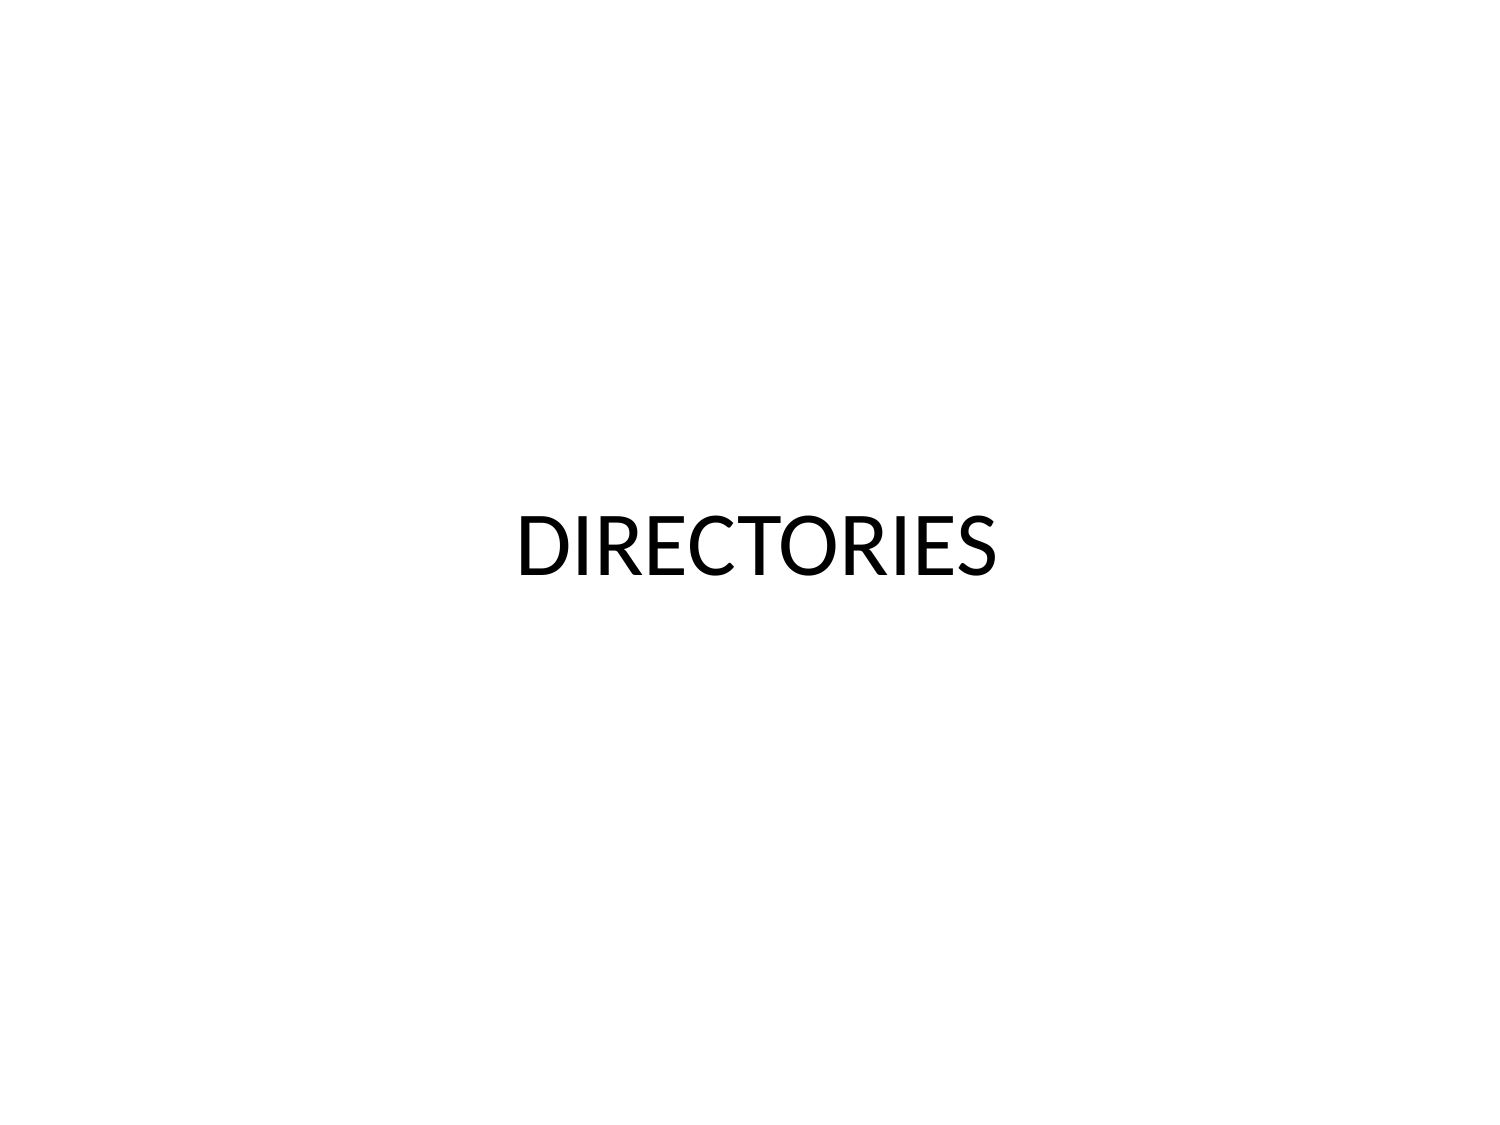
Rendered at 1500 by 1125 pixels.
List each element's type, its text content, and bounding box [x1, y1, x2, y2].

text_box DIRECTORIES [82, 445, 1432, 633]
